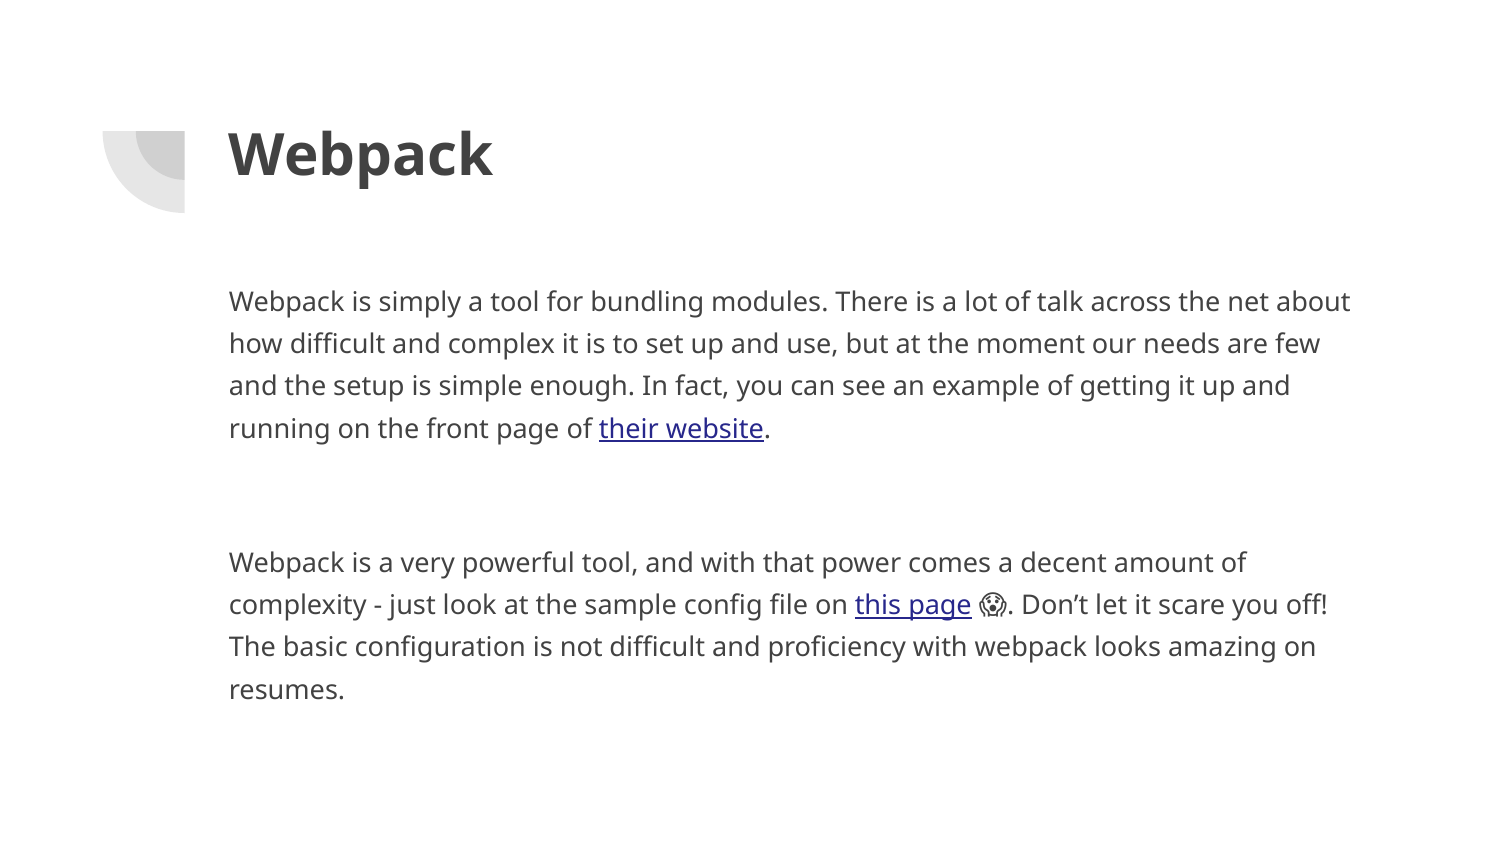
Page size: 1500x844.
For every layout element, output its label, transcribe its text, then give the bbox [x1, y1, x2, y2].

title Webpack [213, 98, 1368, 262]
list Webpack is simply a tool for bundling modules. There is a lot of talk across the net about how difficult and complex it is to set up and use, but at the moment our needs are few and the setup is simple enough. In fact, you can see an example of getting it up and running on the front page of their website. Webpack is a very powerful tool, and with that power comes a decent amount of complexity - just look at the sample config file on this page 😱. Don’t let it scare you off! The basic configuration is not difficult and proficiency with webpack looks amazing on resumes. [213, 262, 1368, 744]
